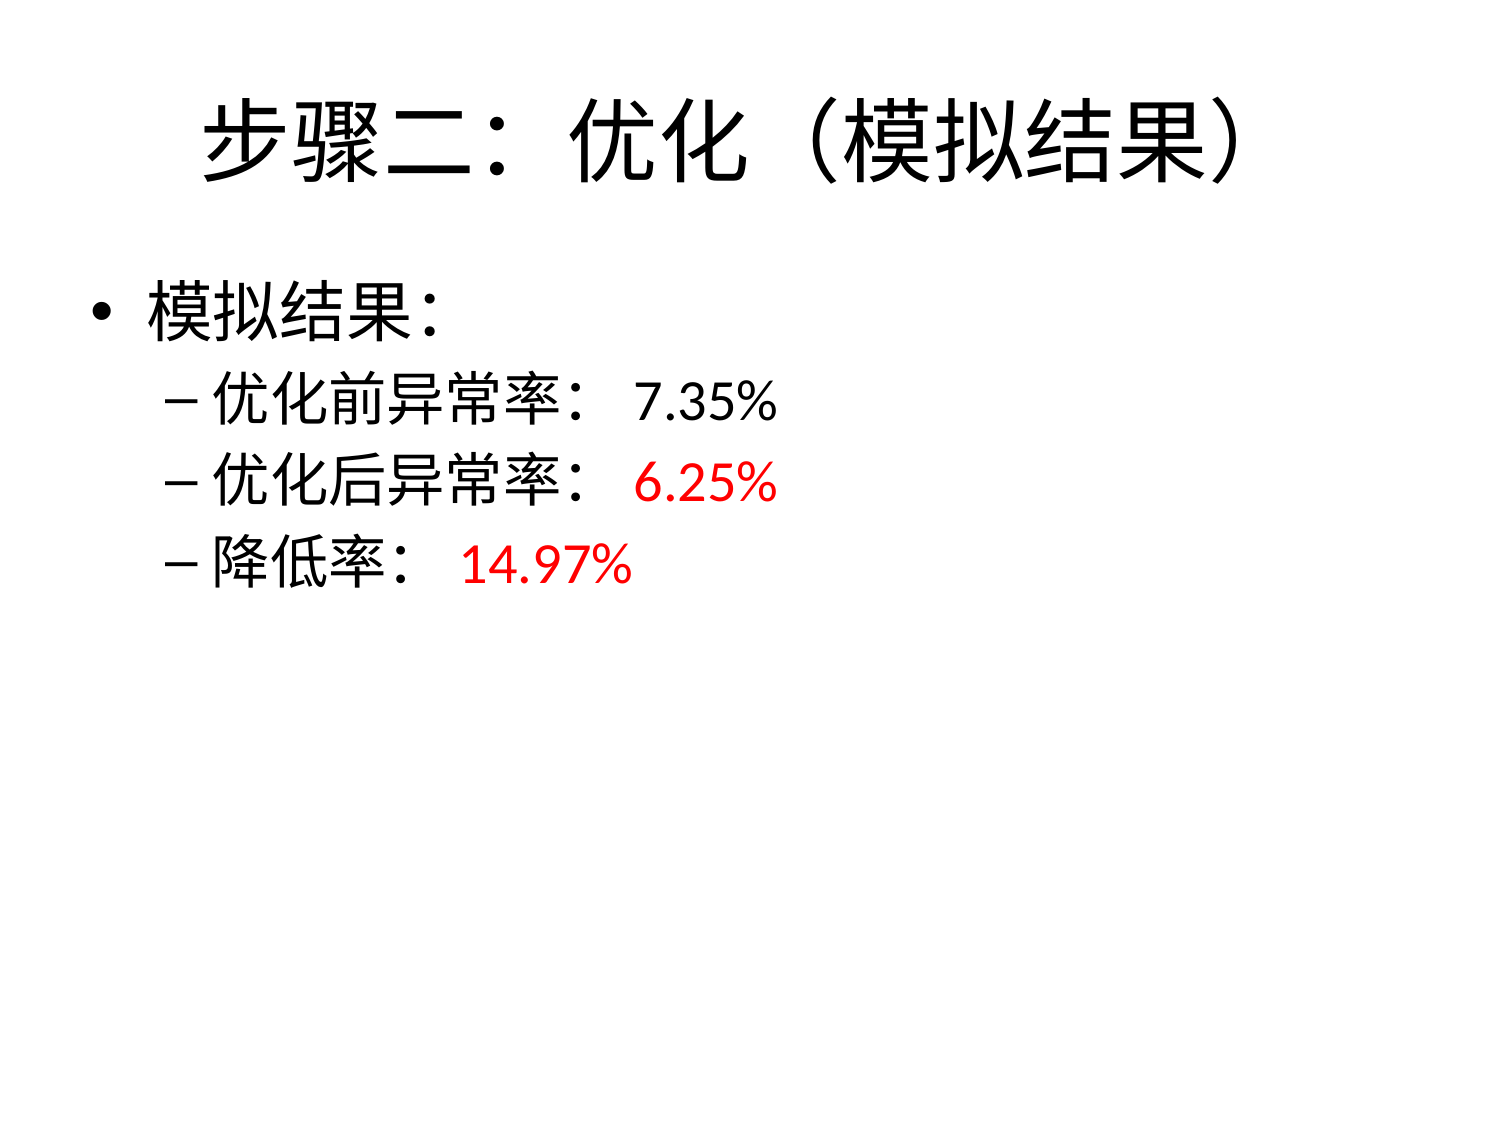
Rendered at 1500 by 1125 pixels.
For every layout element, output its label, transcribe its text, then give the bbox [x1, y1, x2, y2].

title 步骤二：优化（模拟结果） [75, 45, 1425, 233]
list 模拟结果： 优化前异常率：7.35% 优化后异常率：6.25% 降低率：14.97% [75, 262, 1425, 1005]
